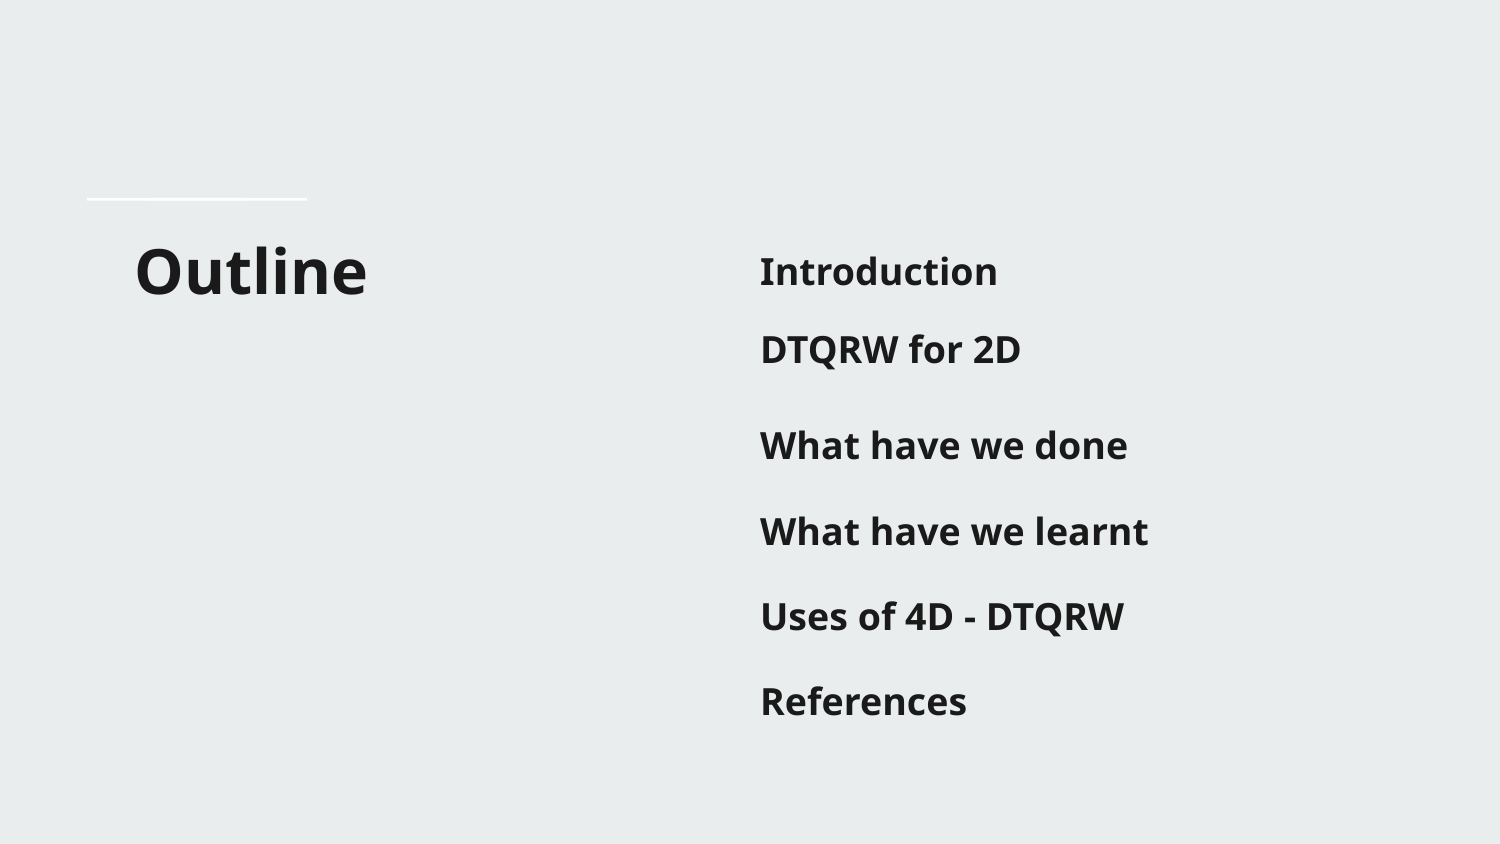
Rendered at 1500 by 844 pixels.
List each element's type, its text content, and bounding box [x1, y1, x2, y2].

subtitle Introduction DTQRW for 2D What have we done What have we learnt Uses of 4D - DTQRW References [745, 225, 1415, 760]
title Outline [119, 216, 589, 466]
